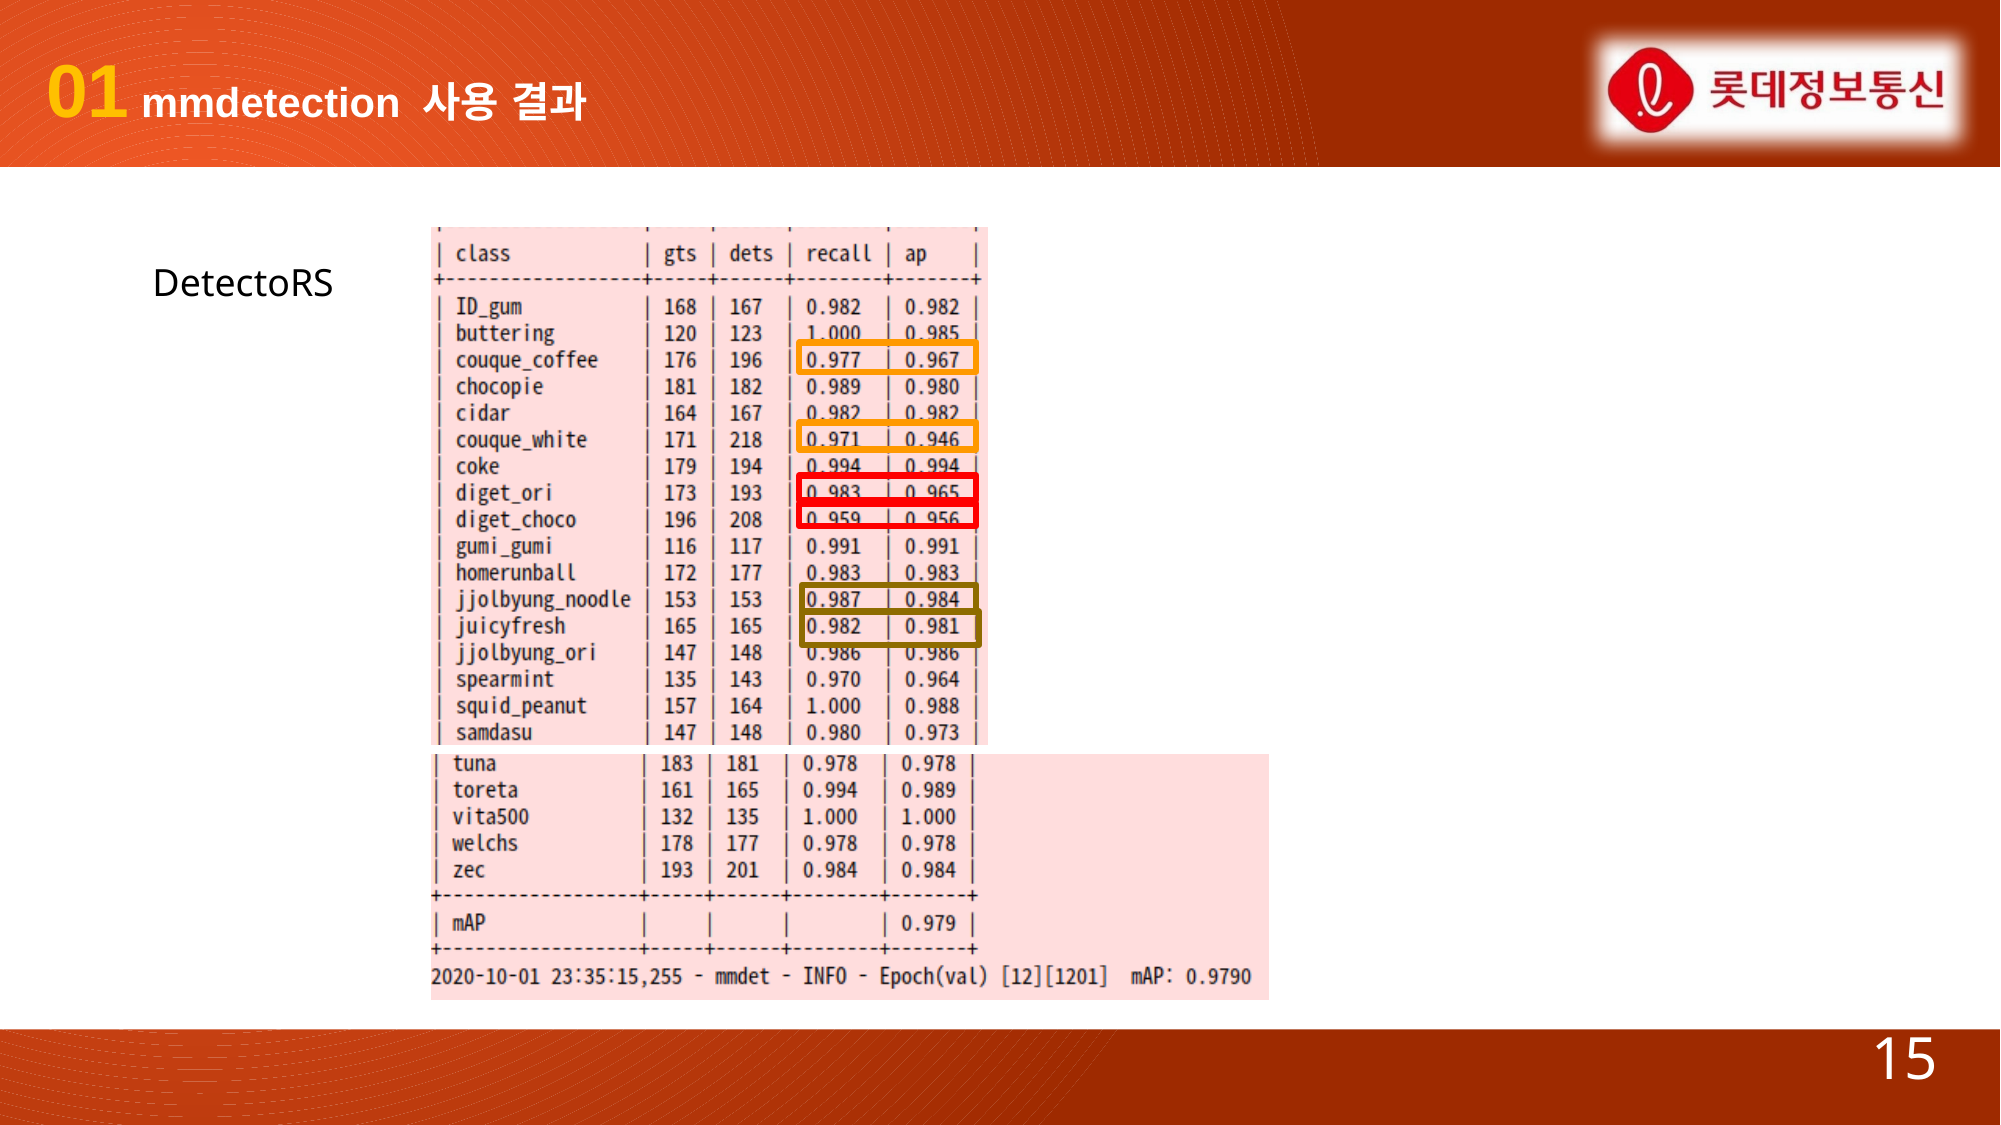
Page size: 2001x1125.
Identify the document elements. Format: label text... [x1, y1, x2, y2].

slide_number 15 [1842, 1047, 1967, 1108]
text_box [0, 166, 2000, 1031]
picture [1578, 18, 1981, 162]
text_box DetectoRS [137, 251, 425, 312]
picture [431, 227, 988, 745]
text_box 01 mmdetection 사용 결과 [30, 25, 852, 149]
picture [431, 753, 1270, 1000]
